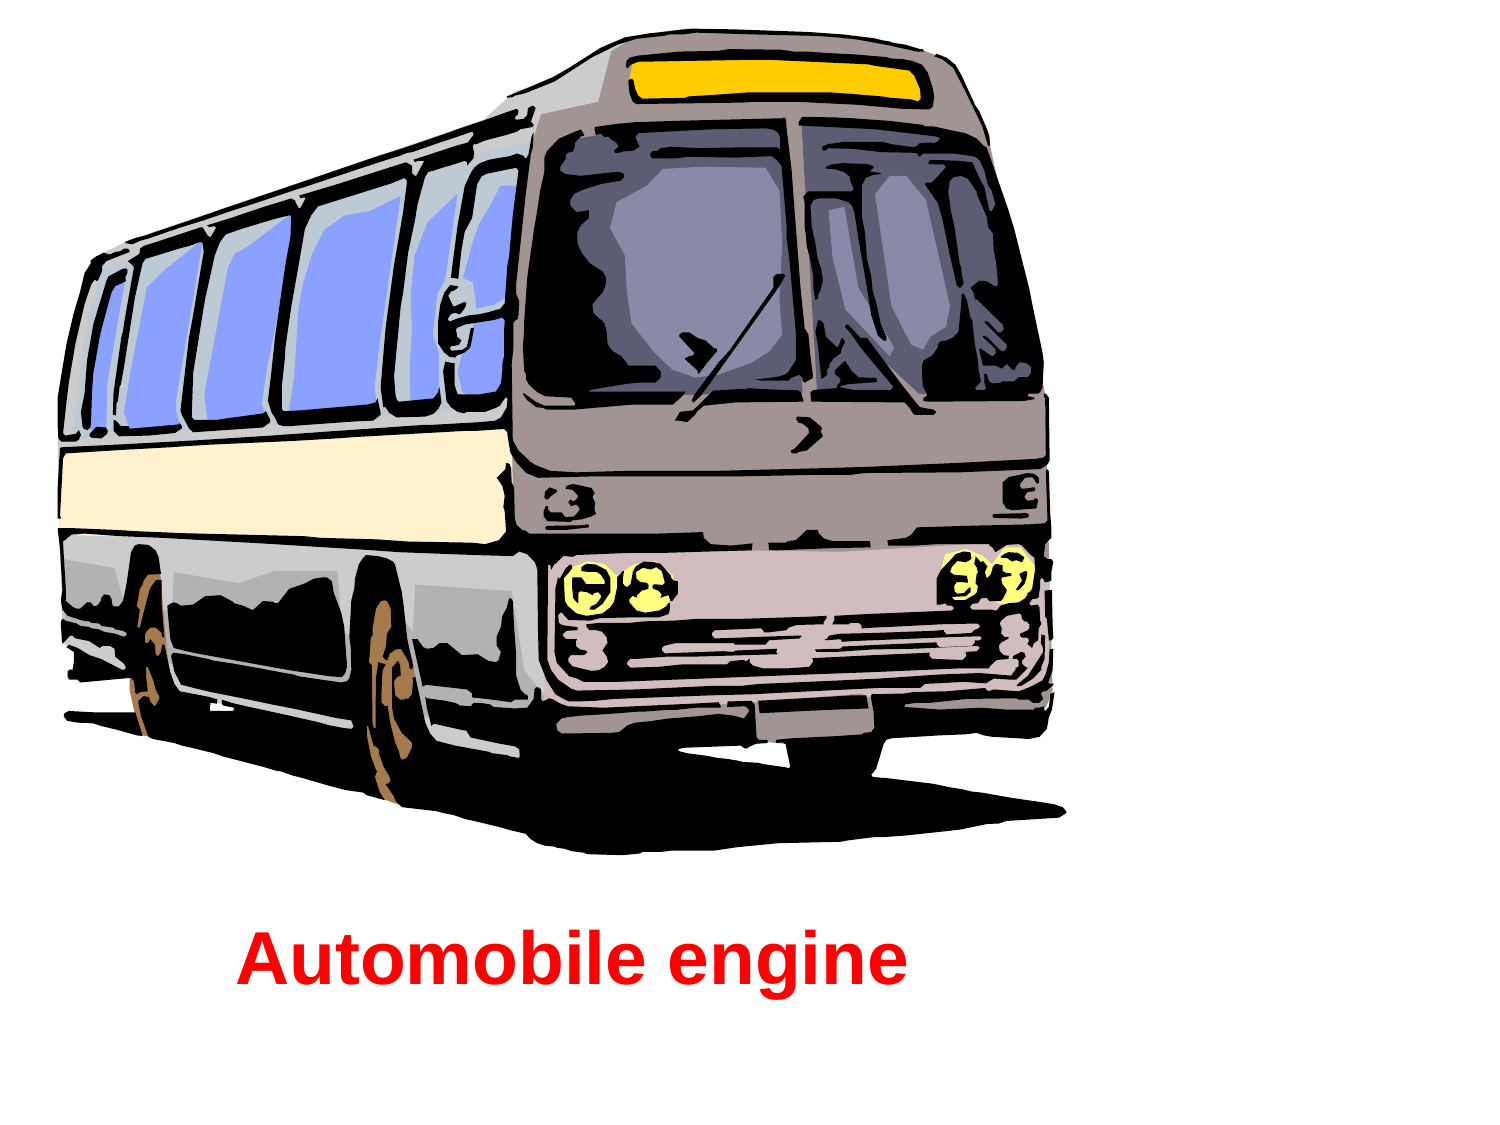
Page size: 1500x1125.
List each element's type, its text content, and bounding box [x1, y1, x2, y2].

picture [57, 24, 1074, 863]
text_box Automobile engine [220, 902, 925, 1008]
